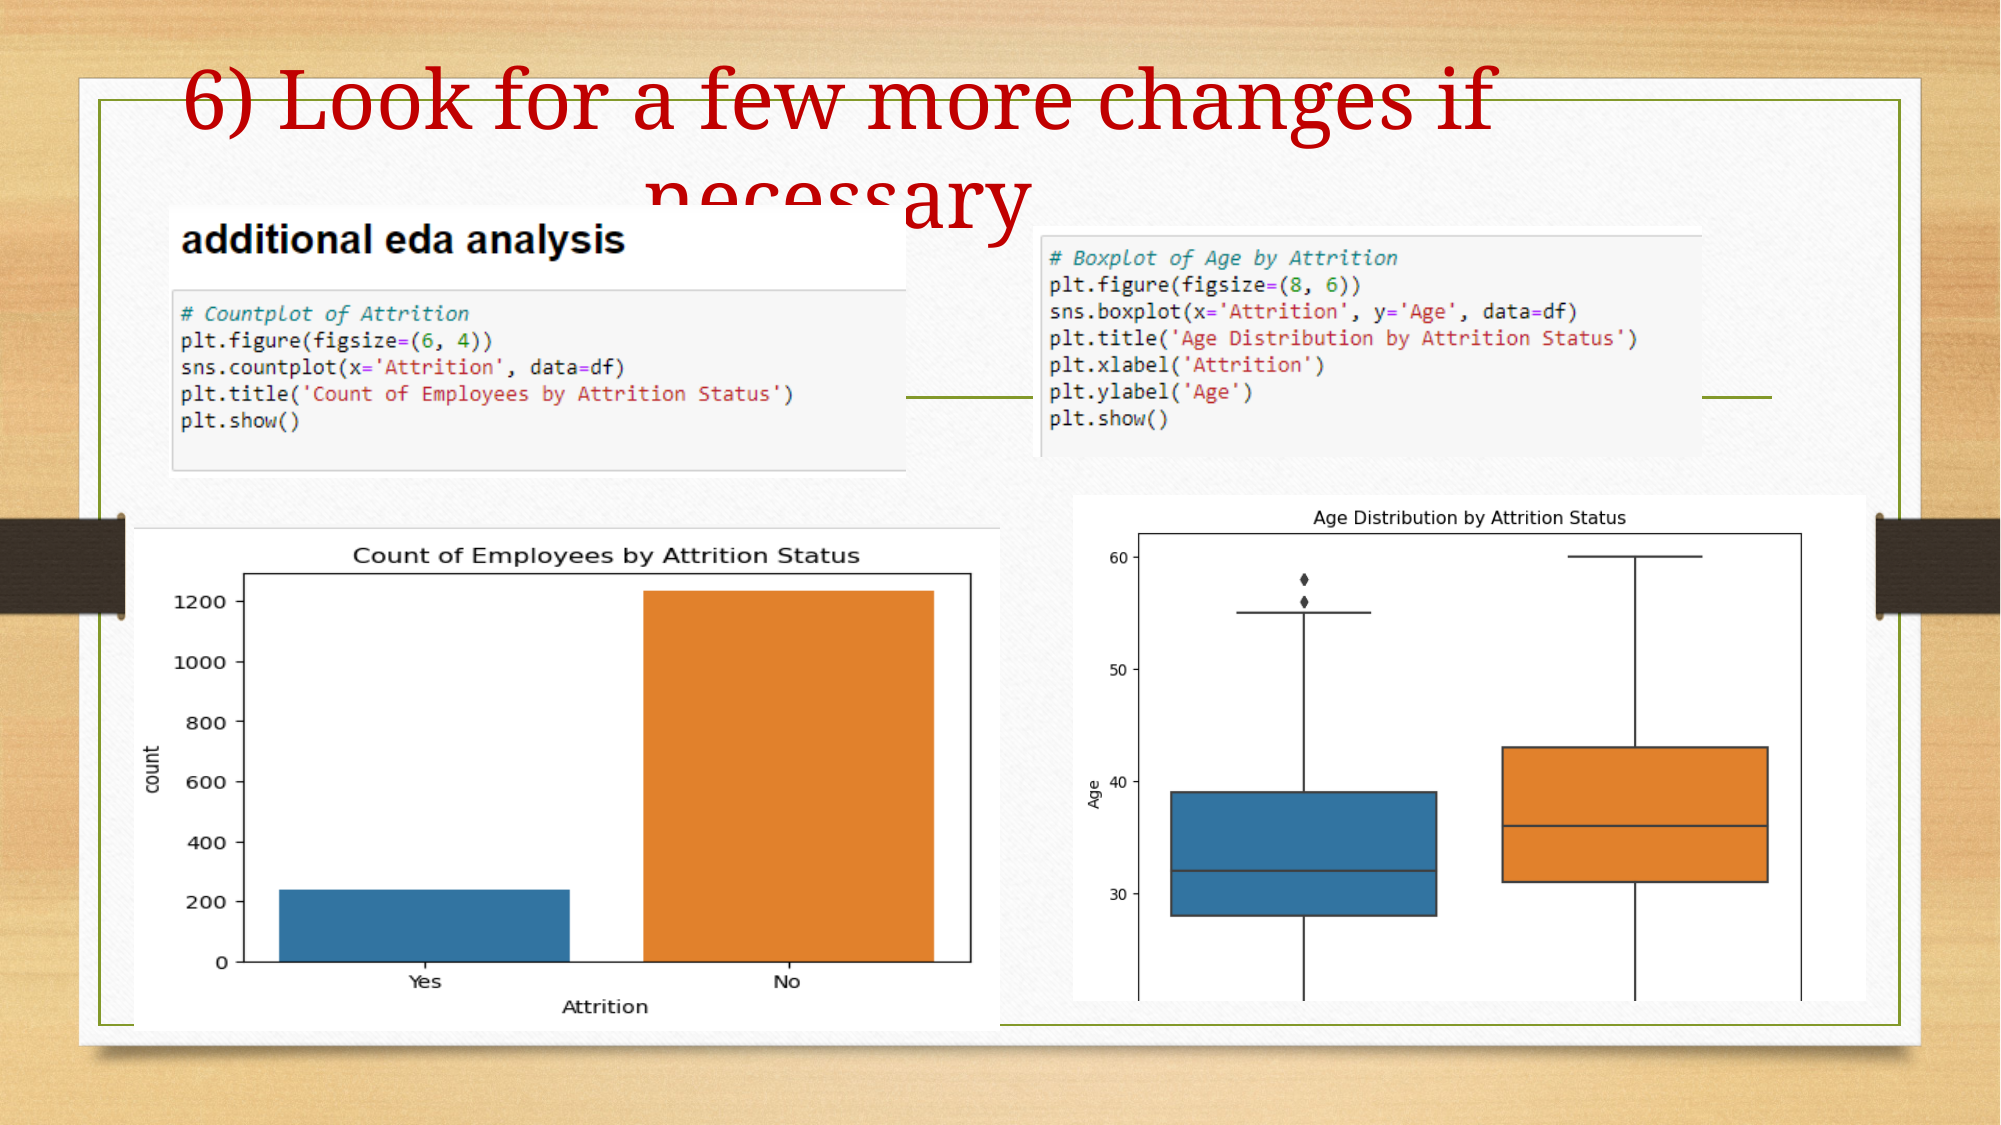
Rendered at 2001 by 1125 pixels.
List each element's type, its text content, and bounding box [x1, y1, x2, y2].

picture [0, 0, 2001, 1125]
title 6) Look for a few more changes if necessary [50, 38, 1626, 253]
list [168, 205, 906, 478]
